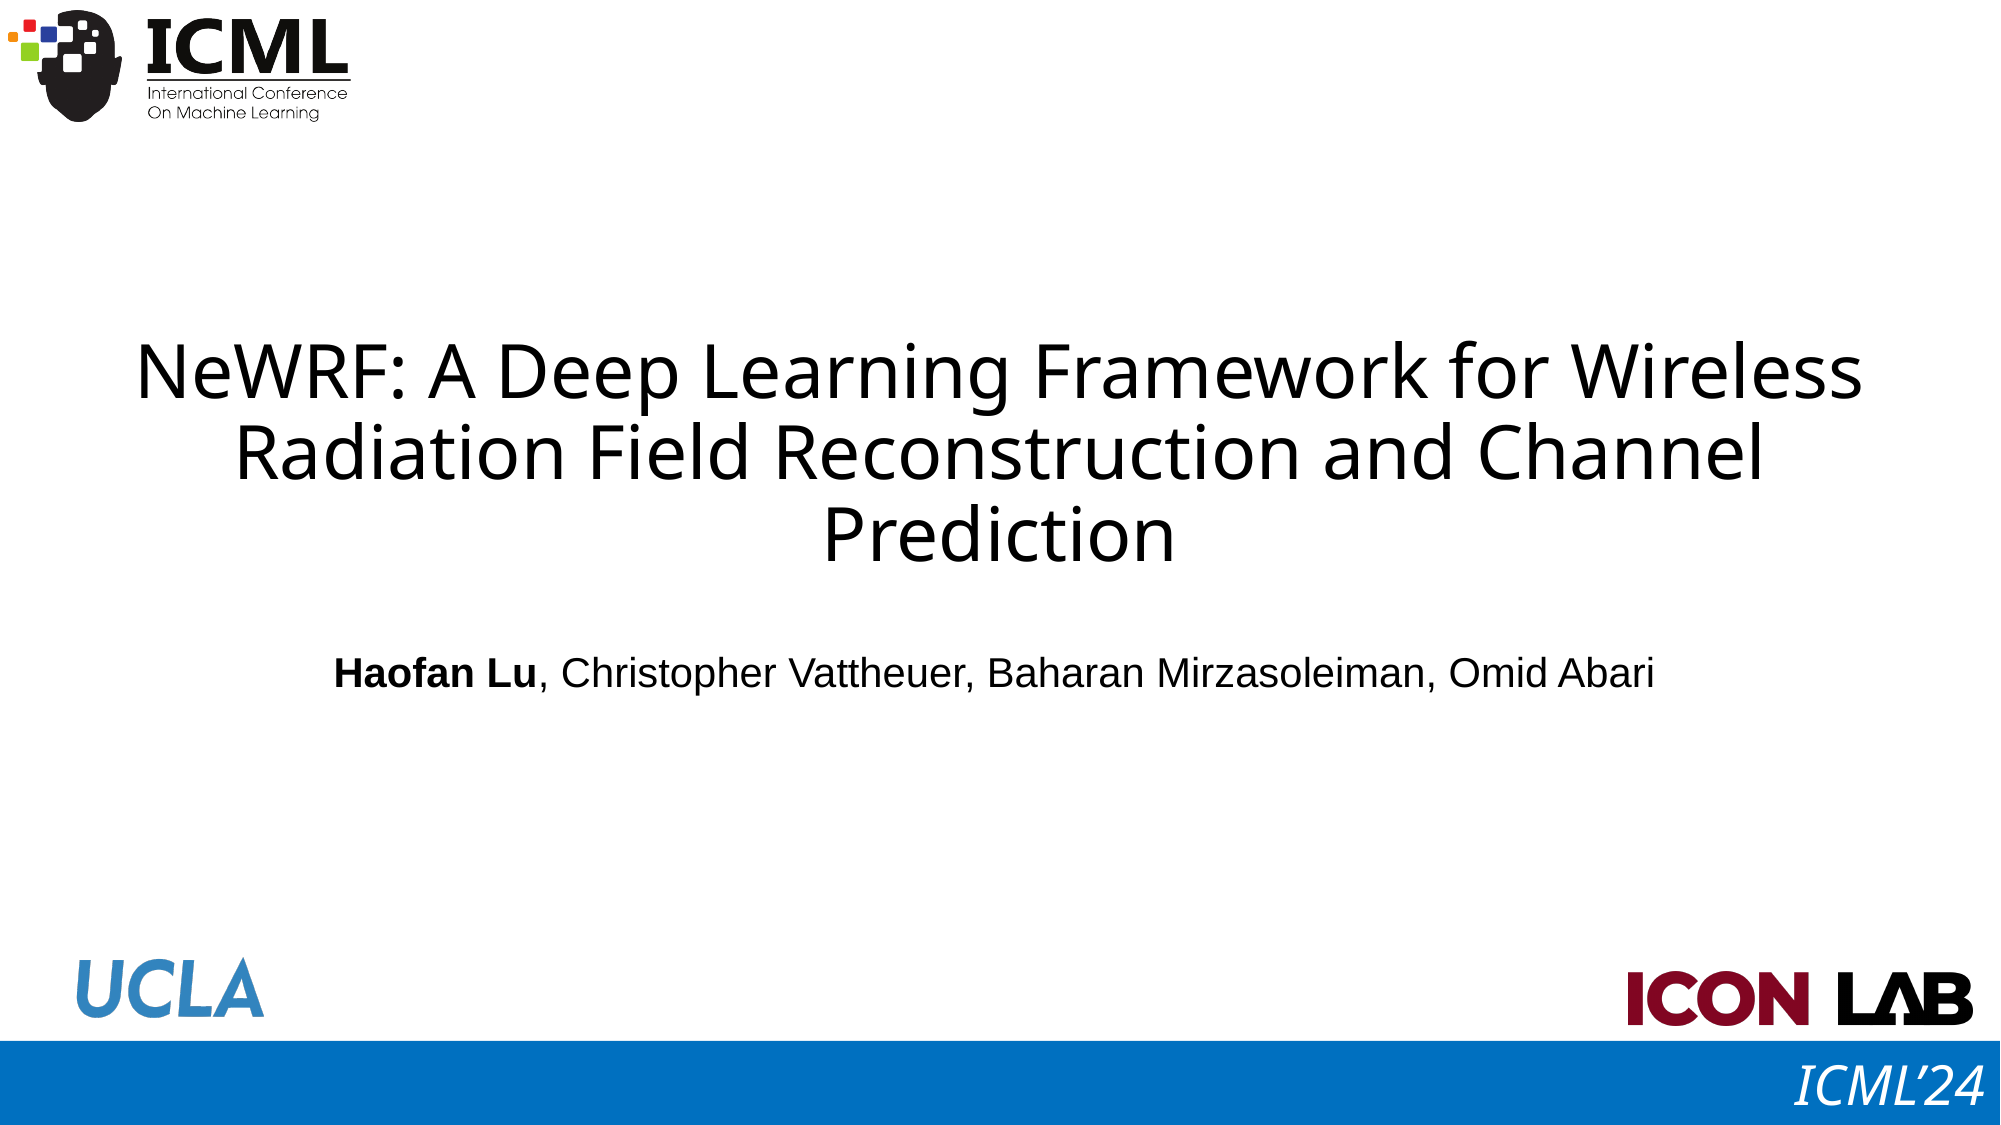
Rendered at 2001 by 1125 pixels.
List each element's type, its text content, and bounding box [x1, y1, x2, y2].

picture [8, 9, 351, 123]
picture [1627, 971, 1973, 1027]
picture [67, 948, 270, 1027]
title NeWRF: A Deep Learning Framework for Wireless Radiation Field Reconstruction and Channel Prediction [112, 357, 1888, 598]
subtitle Haofan Lu, Christopher Vattheuer, Baharan Mirzasoleiman, Omid Abari [68, 631, 1932, 805]
text_box ICML’24 [0, 1039, 2000, 1125]
